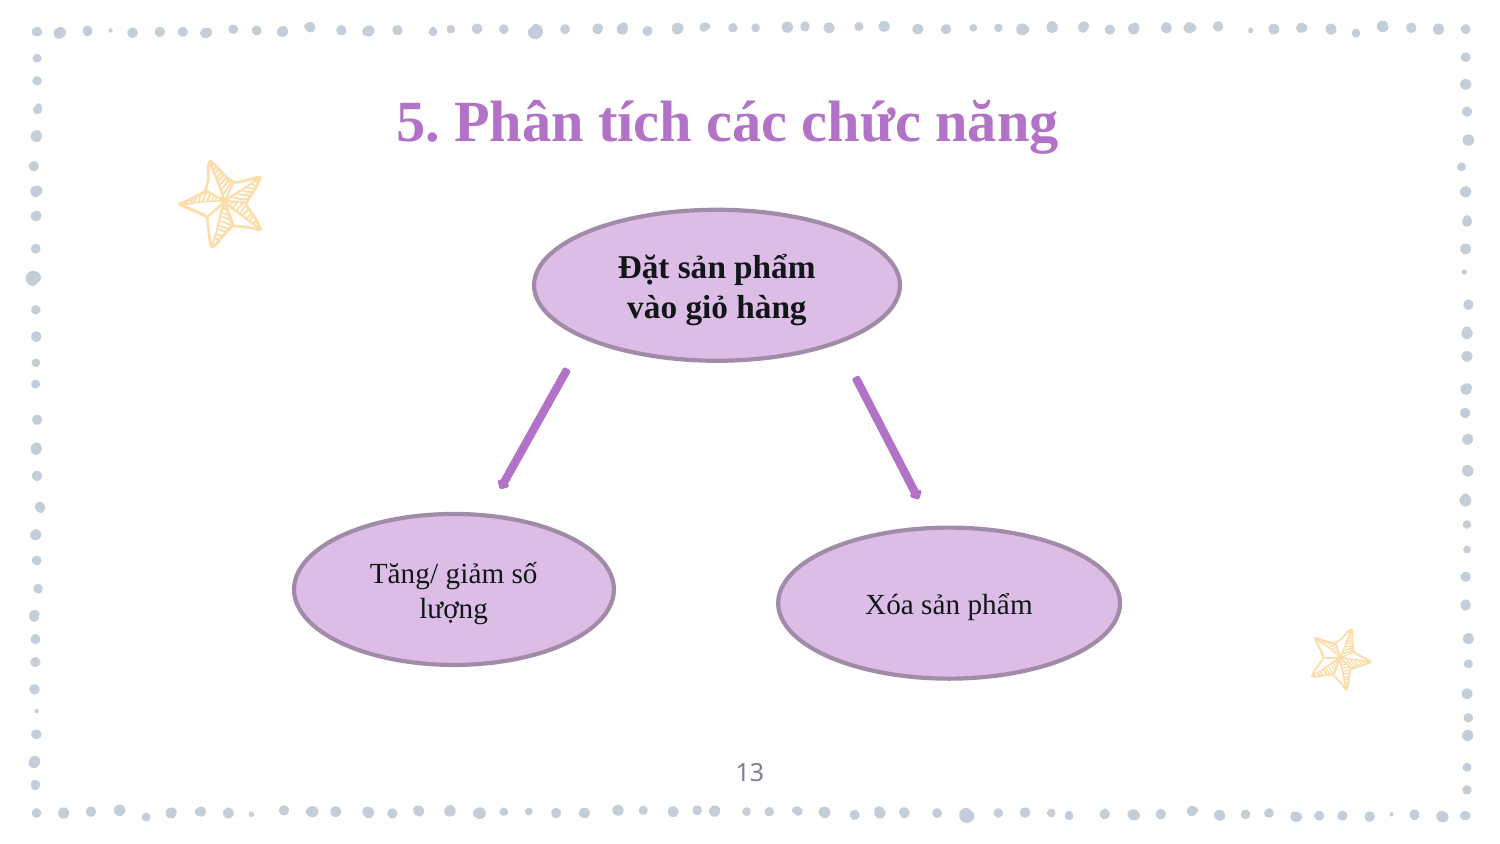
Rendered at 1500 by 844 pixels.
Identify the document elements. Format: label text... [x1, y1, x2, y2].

text_box [852, 375, 922, 500]
text_box Đặt sản phẩm vào giỏ hàng [531, 207, 903, 363]
text_box [1311, 628, 1372, 691]
text_box [178, 169, 262, 249]
text_box Xóa sản phẩm [776, 525, 1123, 681]
text_box 5. Phân tích các chức năng [115, 38, 1341, 169]
text_box Tăng/ giảm số lượng [291, 511, 617, 668]
slide_number 13 [0, 741, 1500, 807]
text_box [497, 367, 571, 490]
